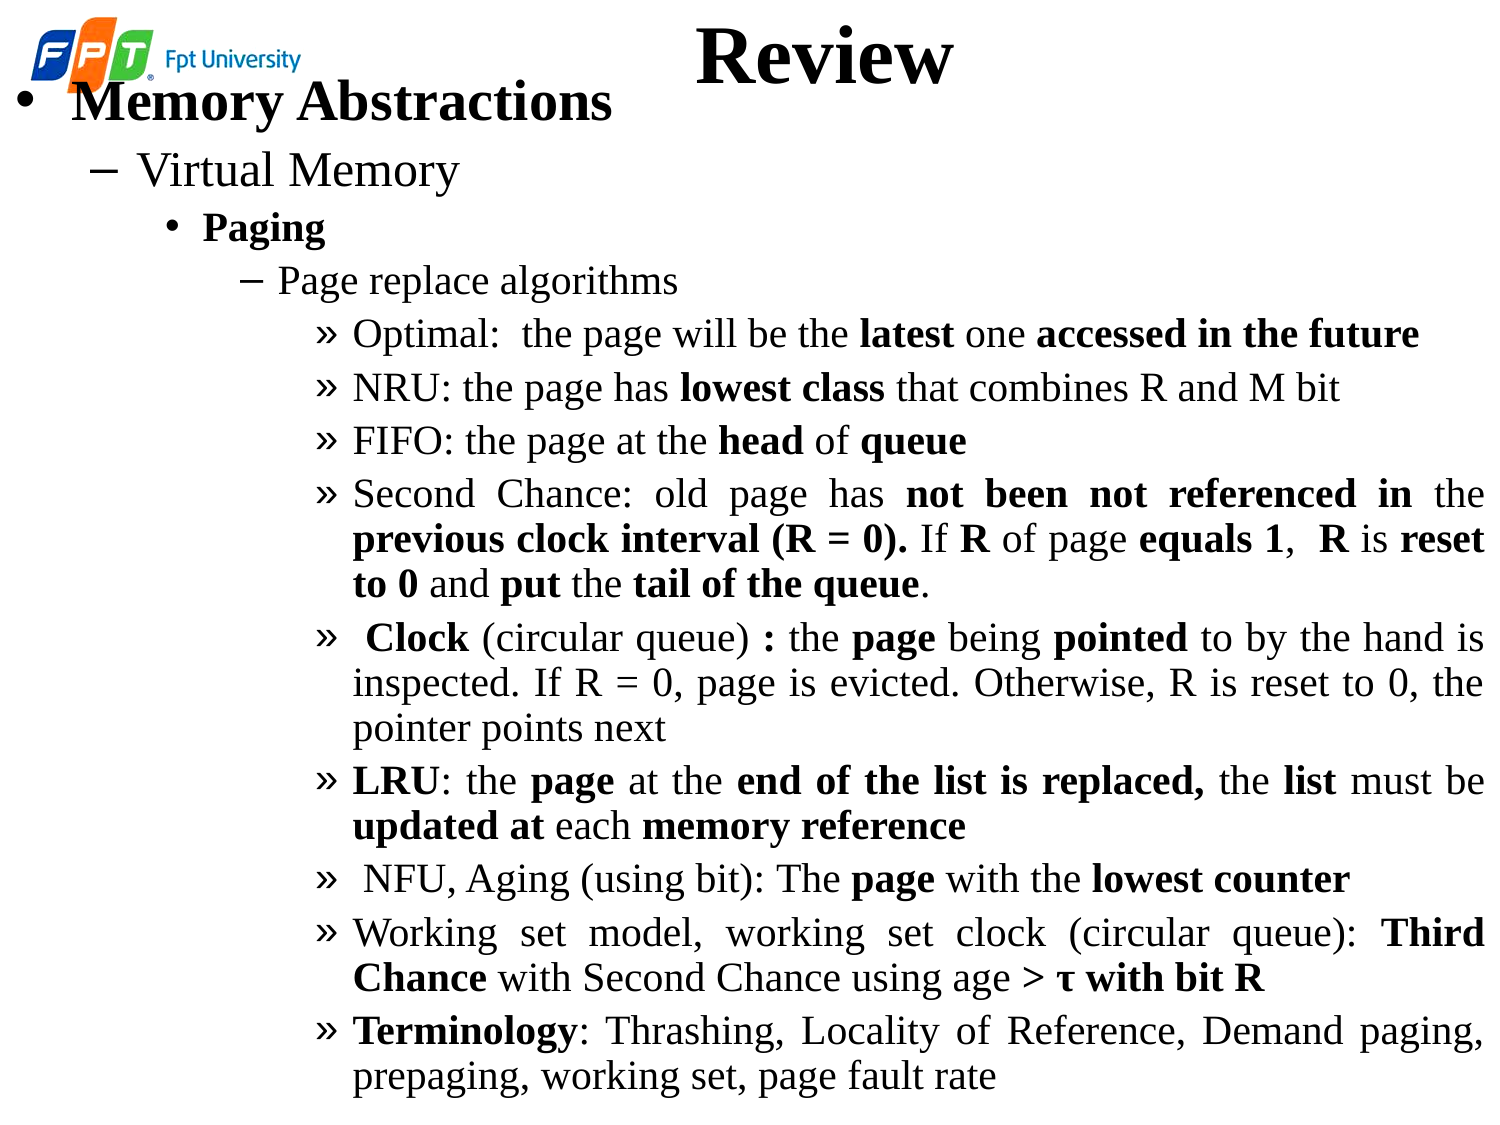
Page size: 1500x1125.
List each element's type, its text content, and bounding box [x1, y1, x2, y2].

list Memory Abstractions Virtual Memory Paging Page replace algorithms Optimal: the page will be the latest one accessed in the future NRU: the page has lowest class that combines R and M bit FIFO: the page at the head of queue Second Chance: old page has not been not referenced in the previous clock interval (R = 0). If R of page equals 1, R is reset to 0 and put the tail of the queue. Clock (circular queue) : the page being pointed to by the hand is inspected. If R = 0, page is evicted. Otherwise, R is reset to 0, the pointer points next LRU: the page at the end of the list is replaced, the list must be updated at each memory reference NFU, Aging (using bit): The page with the lowest counter Working set model, working set clock (circular queue): Third Chance with Second Chance using age > τ with bit R Terminology: Thrashing, Locality of Reference, Demand paging, prepaging, working set, page fault rate [0, 62, 1500, 1088]
picture [0, 0, 150, 62]
title Review [150, 0, 1500, 62]
